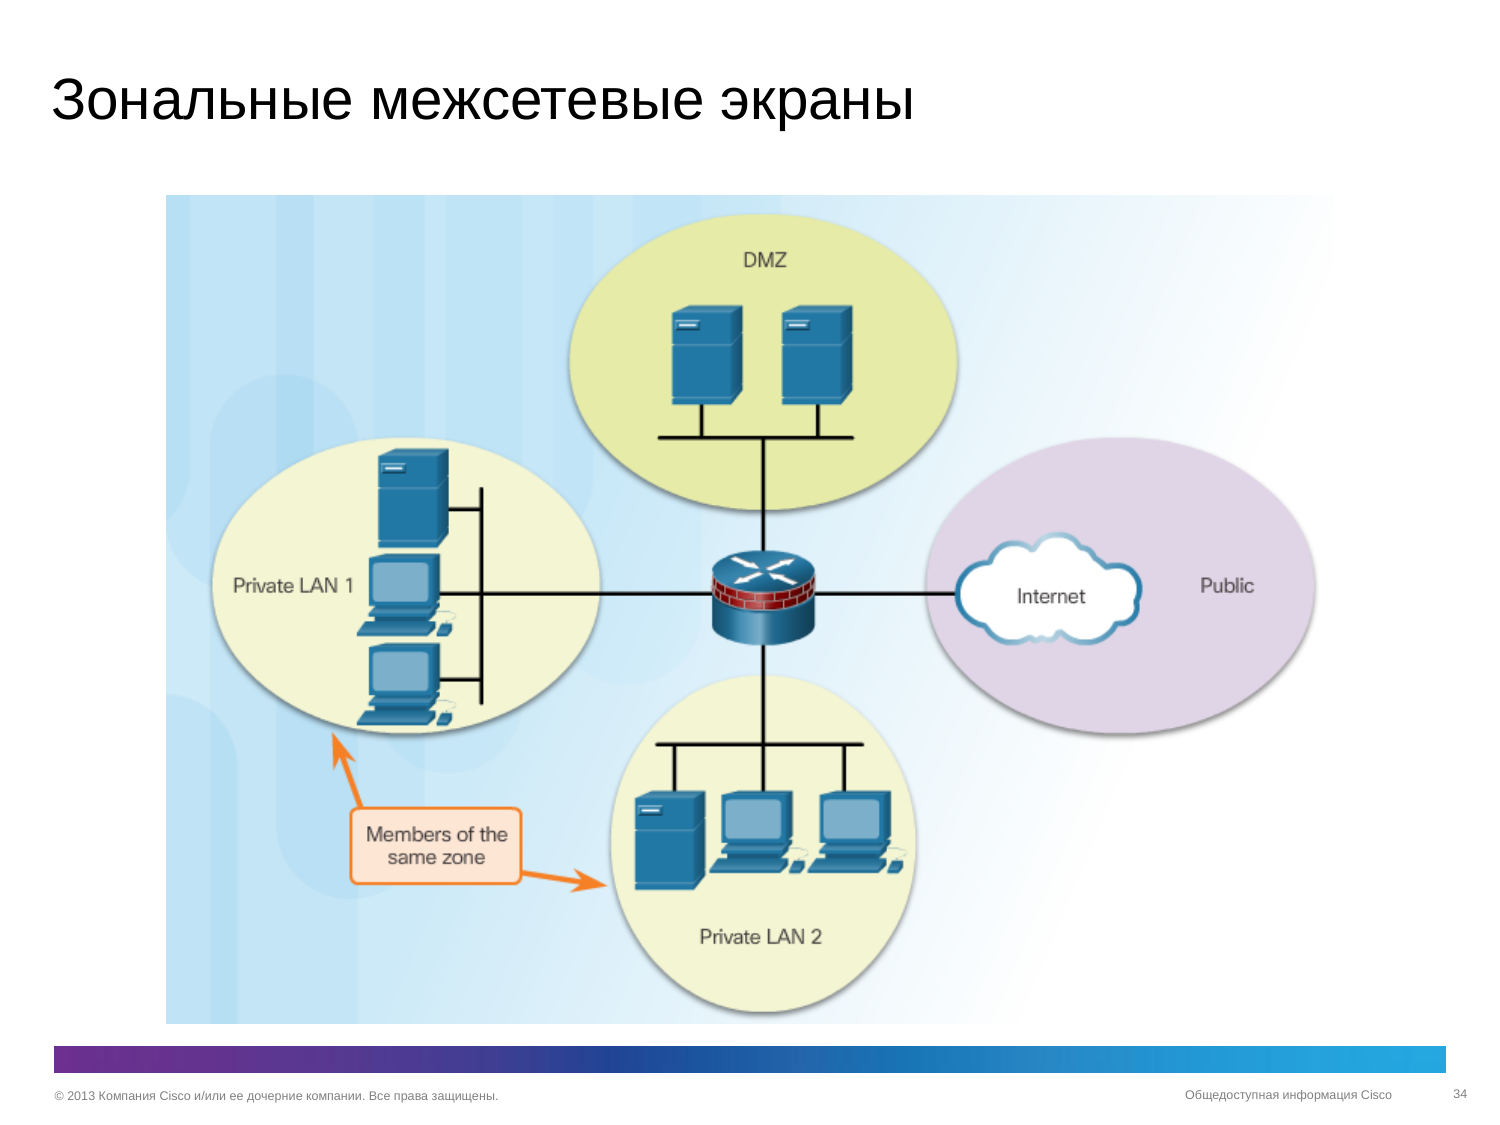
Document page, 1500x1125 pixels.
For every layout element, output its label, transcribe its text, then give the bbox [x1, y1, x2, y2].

title Зональные межсетевые экраны [37, 0, 1447, 139]
picture [165, 195, 1334, 1024]
picture [54, 1046, 1446, 1073]
